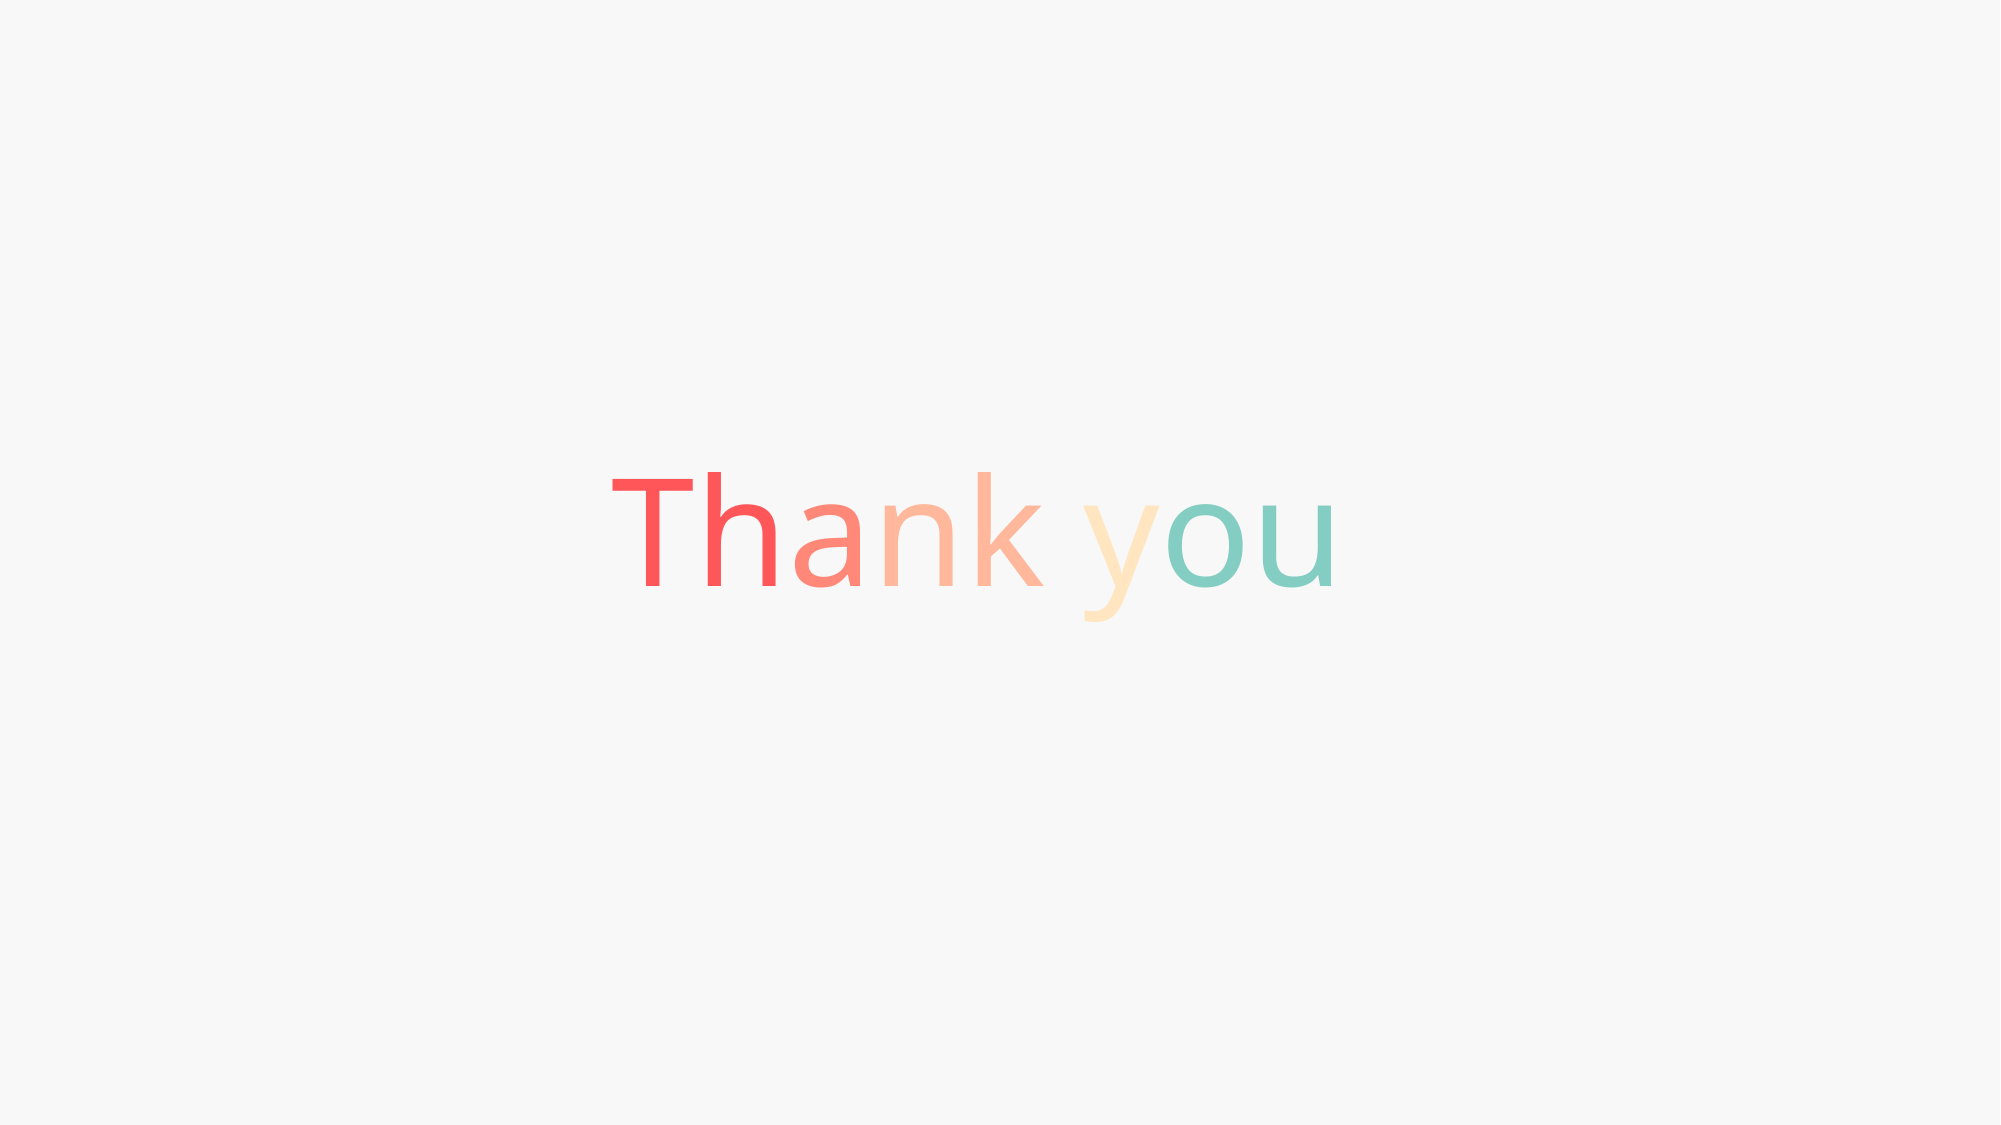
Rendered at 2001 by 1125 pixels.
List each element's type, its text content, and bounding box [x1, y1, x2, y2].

text_box Thank you [596, 428, 1359, 624]
